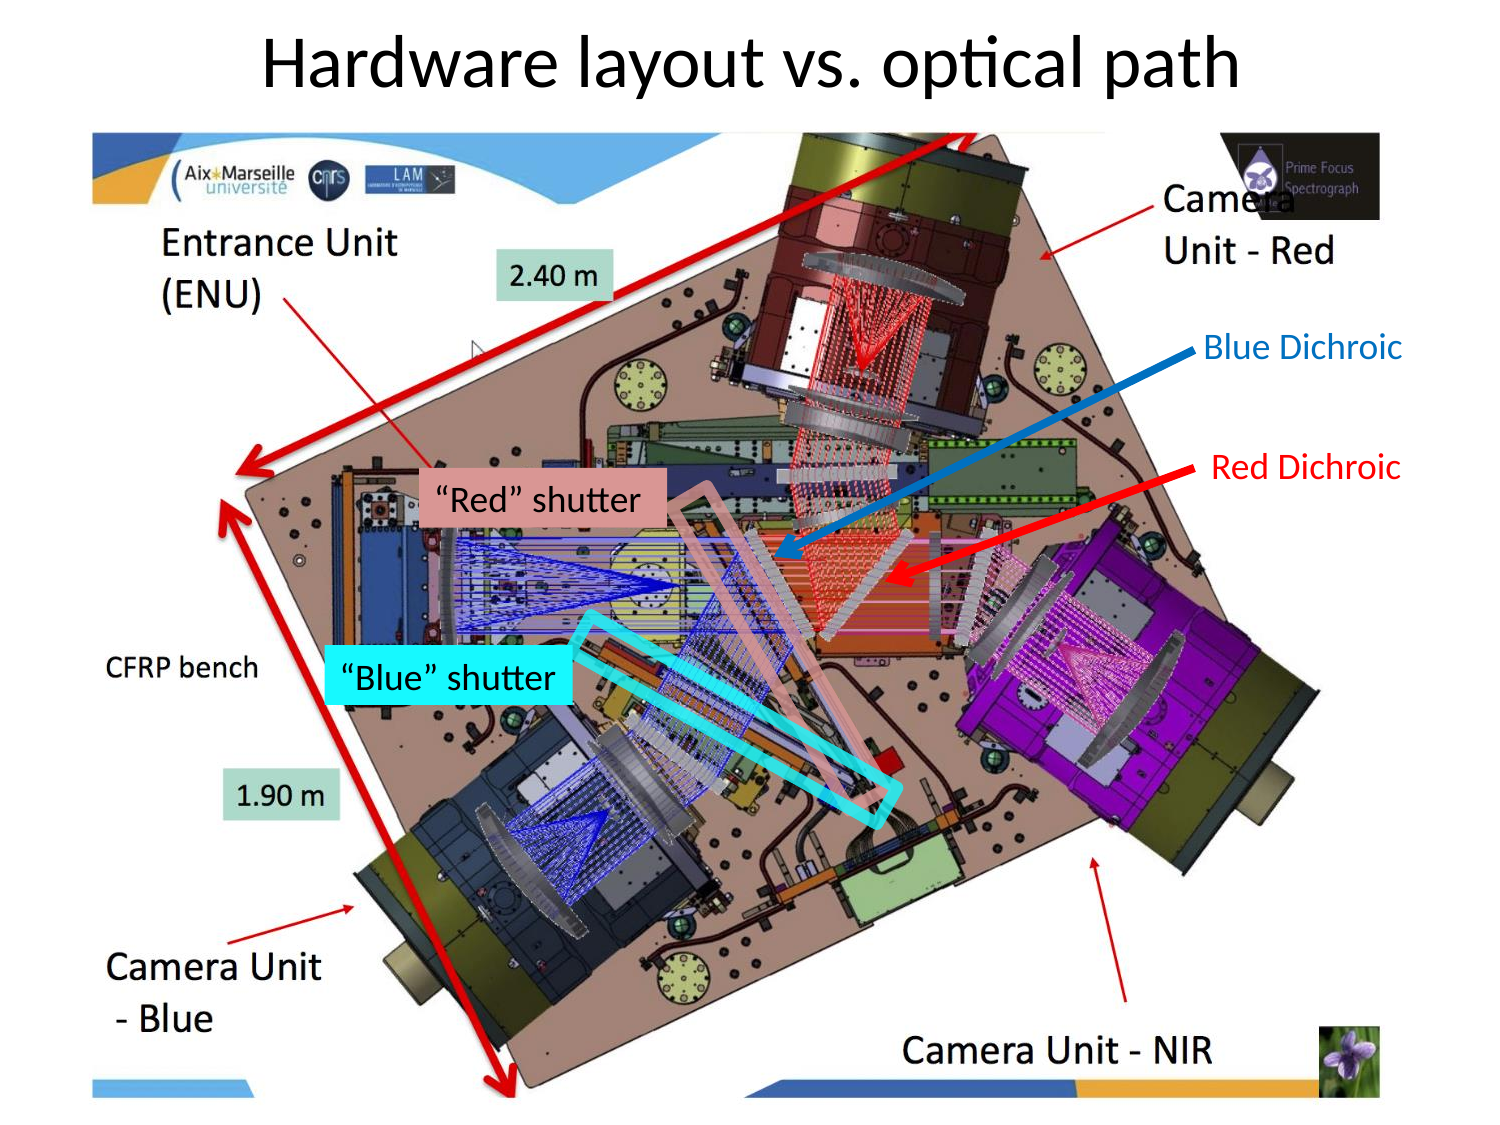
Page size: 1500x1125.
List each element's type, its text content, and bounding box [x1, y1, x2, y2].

title Hardware layout vs. optical path [76, 0, 1427, 111]
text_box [25, 113, 1448, 1118]
